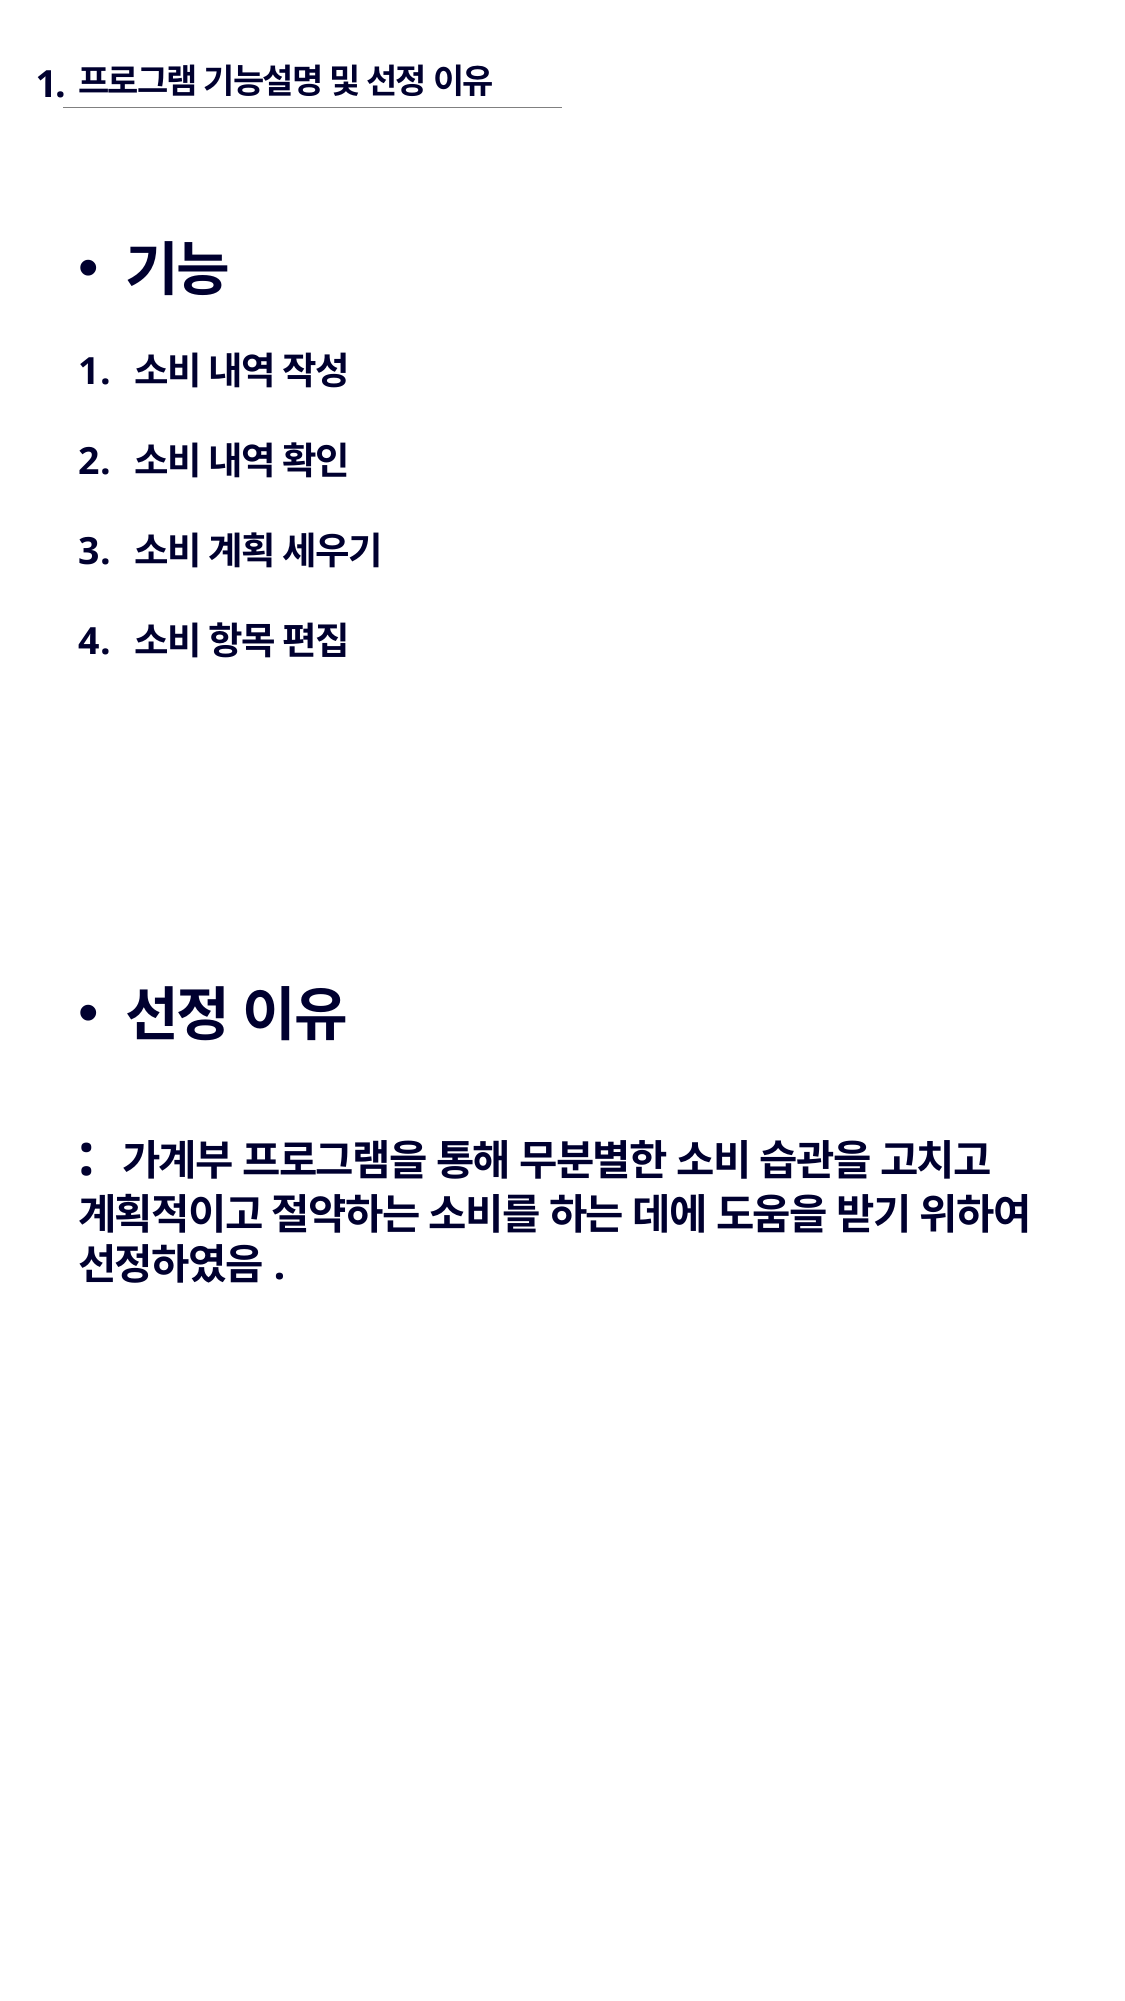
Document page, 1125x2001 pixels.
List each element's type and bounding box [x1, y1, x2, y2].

text_box [63, 225, 1074, 1711]
text_box [16, 52, 563, 150]
